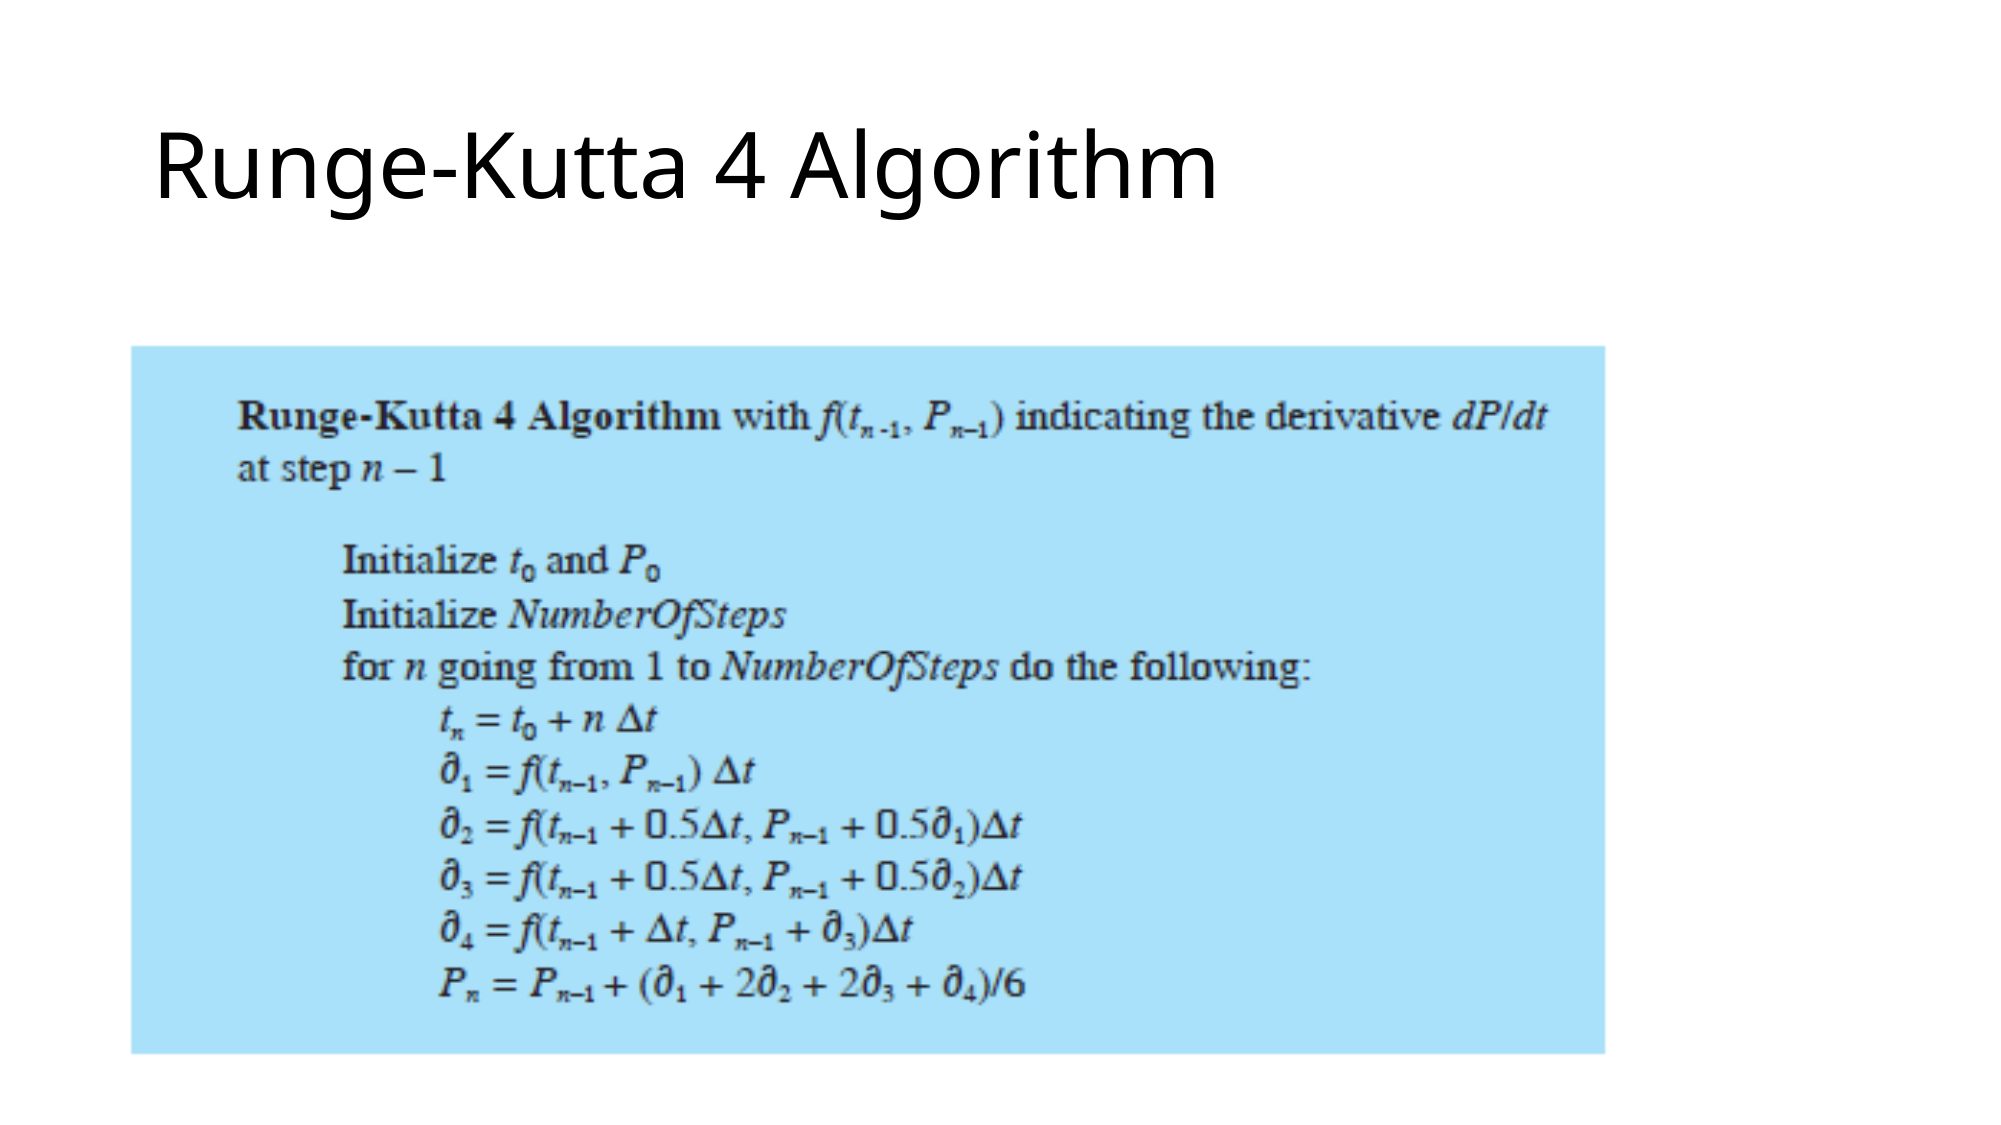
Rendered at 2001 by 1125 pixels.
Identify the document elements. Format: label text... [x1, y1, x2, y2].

text_box Runge-Kutta 4 Algorithm [137, 59, 1863, 278]
picture [0, 298, 1655, 1101]
